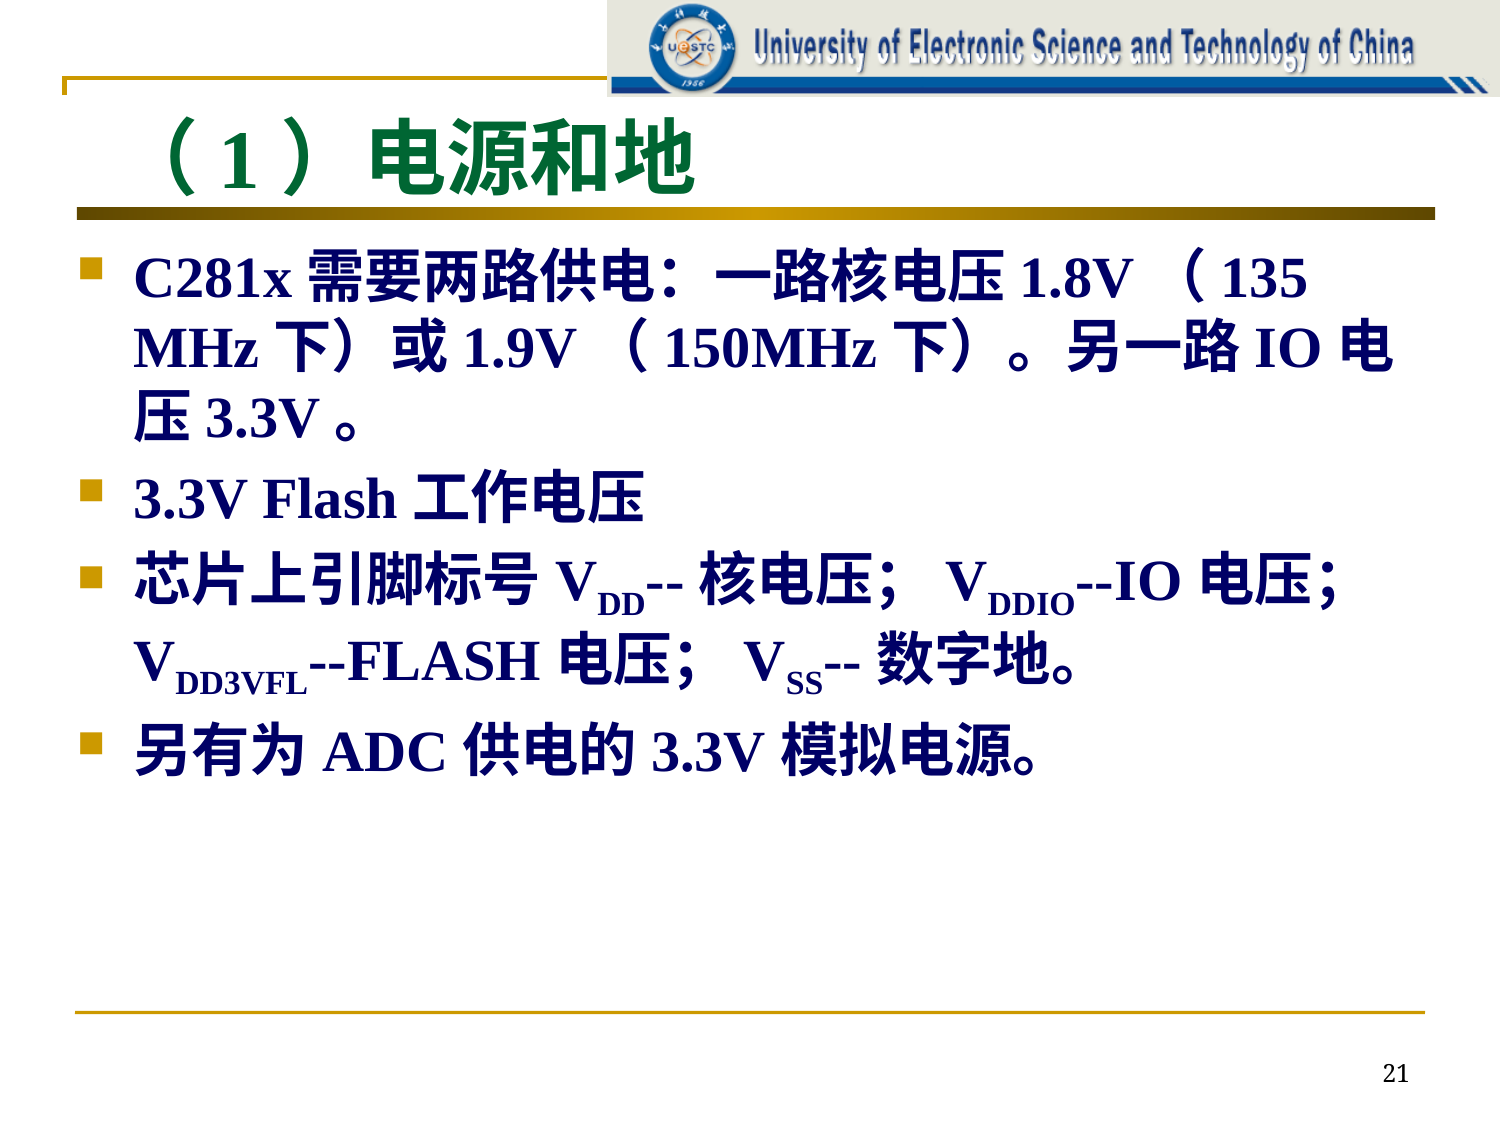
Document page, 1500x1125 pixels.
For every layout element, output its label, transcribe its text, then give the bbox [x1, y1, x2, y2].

slide_number 21 [1074, 1023, 1426, 1100]
list C281x需要两路供电：一路核电压1.8V（135 MHz下）或1.9V（150MHz下）。另一路IO电压3.3V。 3.3V Flash工作电压 芯片上引脚标号VDD--核电压；VDDIO--IO电压；VDD3VFL--FLASH电压；VSS--数字地。 另有为ADC供电的3.3V模拟电源。 [62, 231, 1442, 988]
picture [607, 0, 1500, 97]
title （1）电源和地 [100, 95, 1376, 214]
